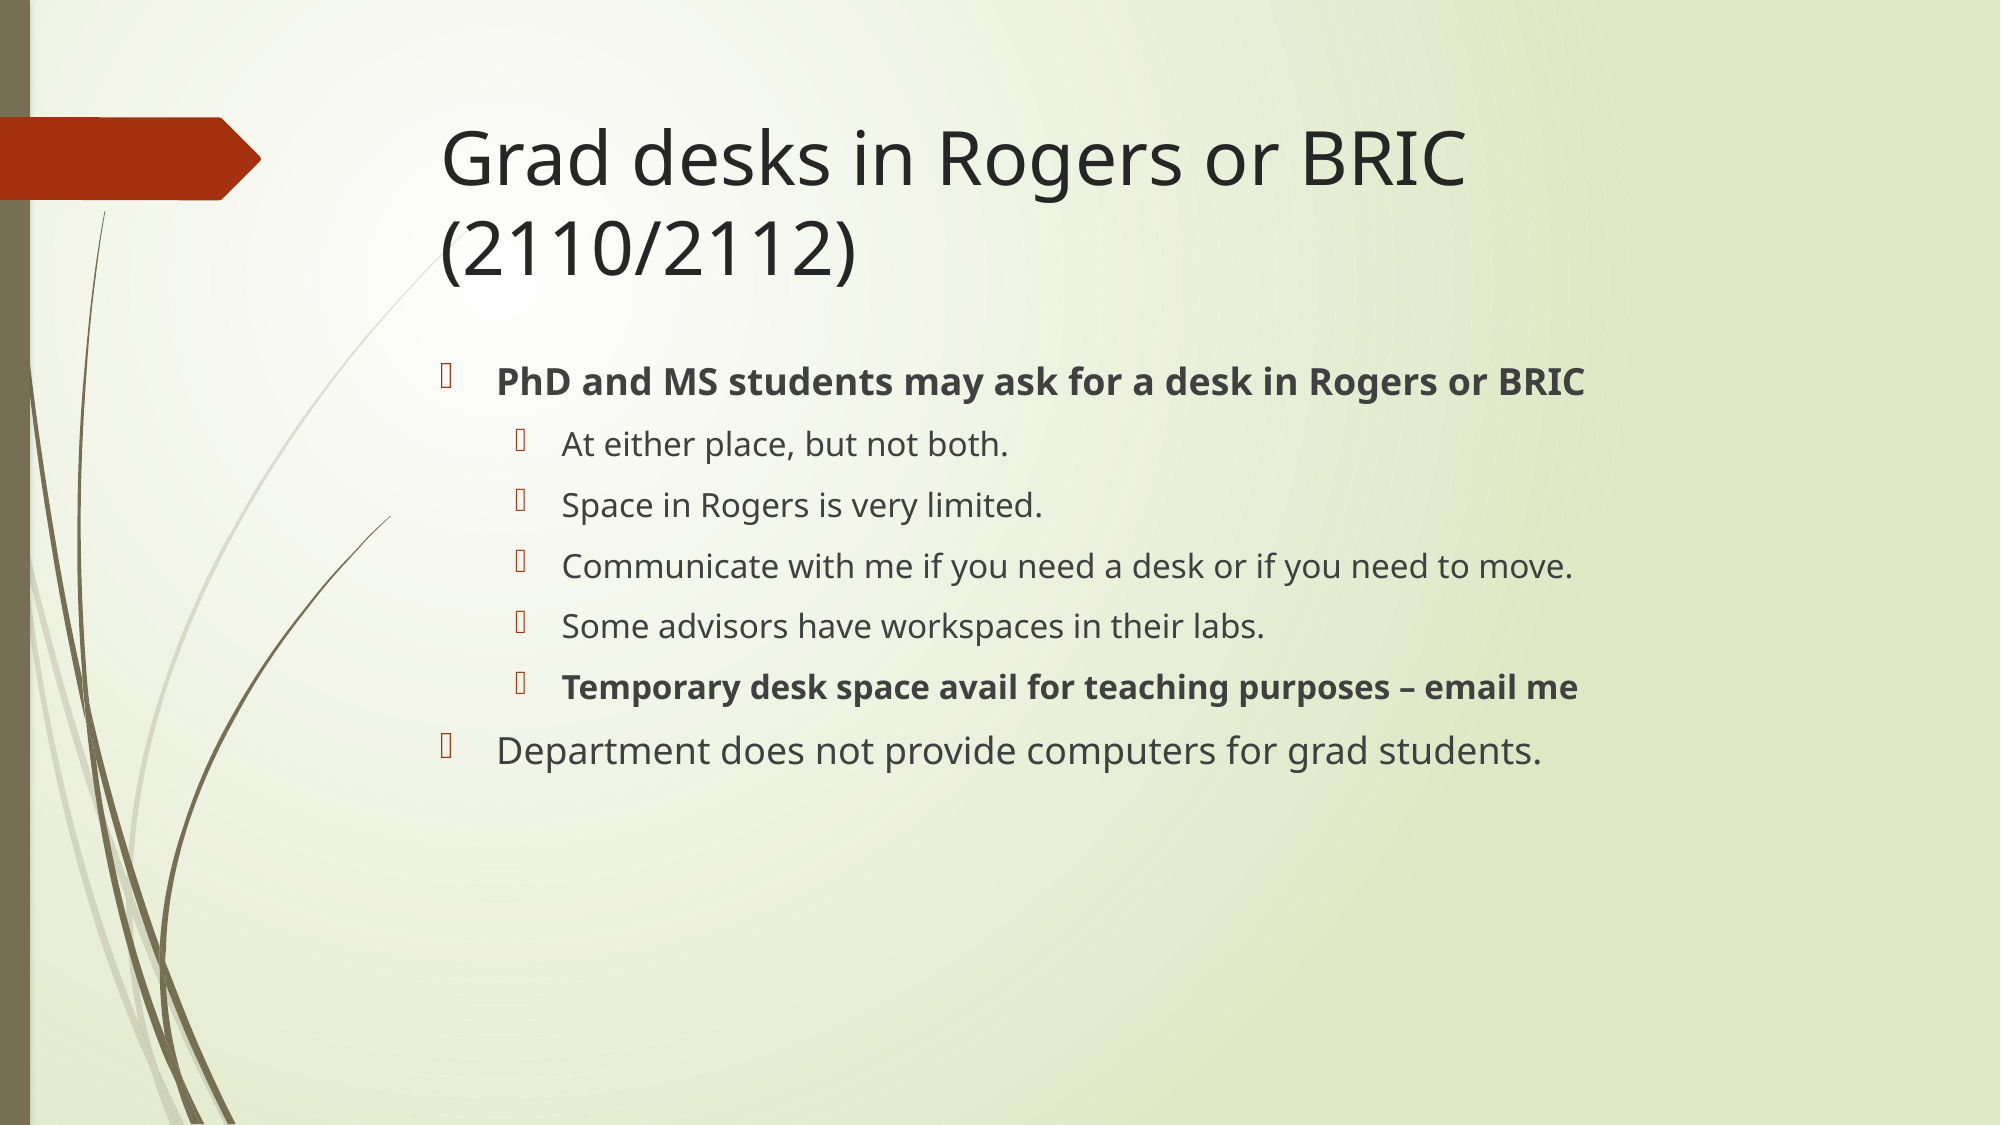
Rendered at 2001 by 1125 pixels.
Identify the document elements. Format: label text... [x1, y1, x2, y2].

list PhD and MS students may ask for a desk in Rogers or BRIC At either place, but not both. Space in Rogers is very limited. Communicate with me if you need a desk or if you need to move. Some advisors have workspaces in their labs. Temporary desk space avail for teaching purposes – email me Department does not provide computers for grad students. [424, 350, 1888, 970]
title Grad desks in Rogers or BRIC (2110/2112) [425, 102, 1888, 313]
